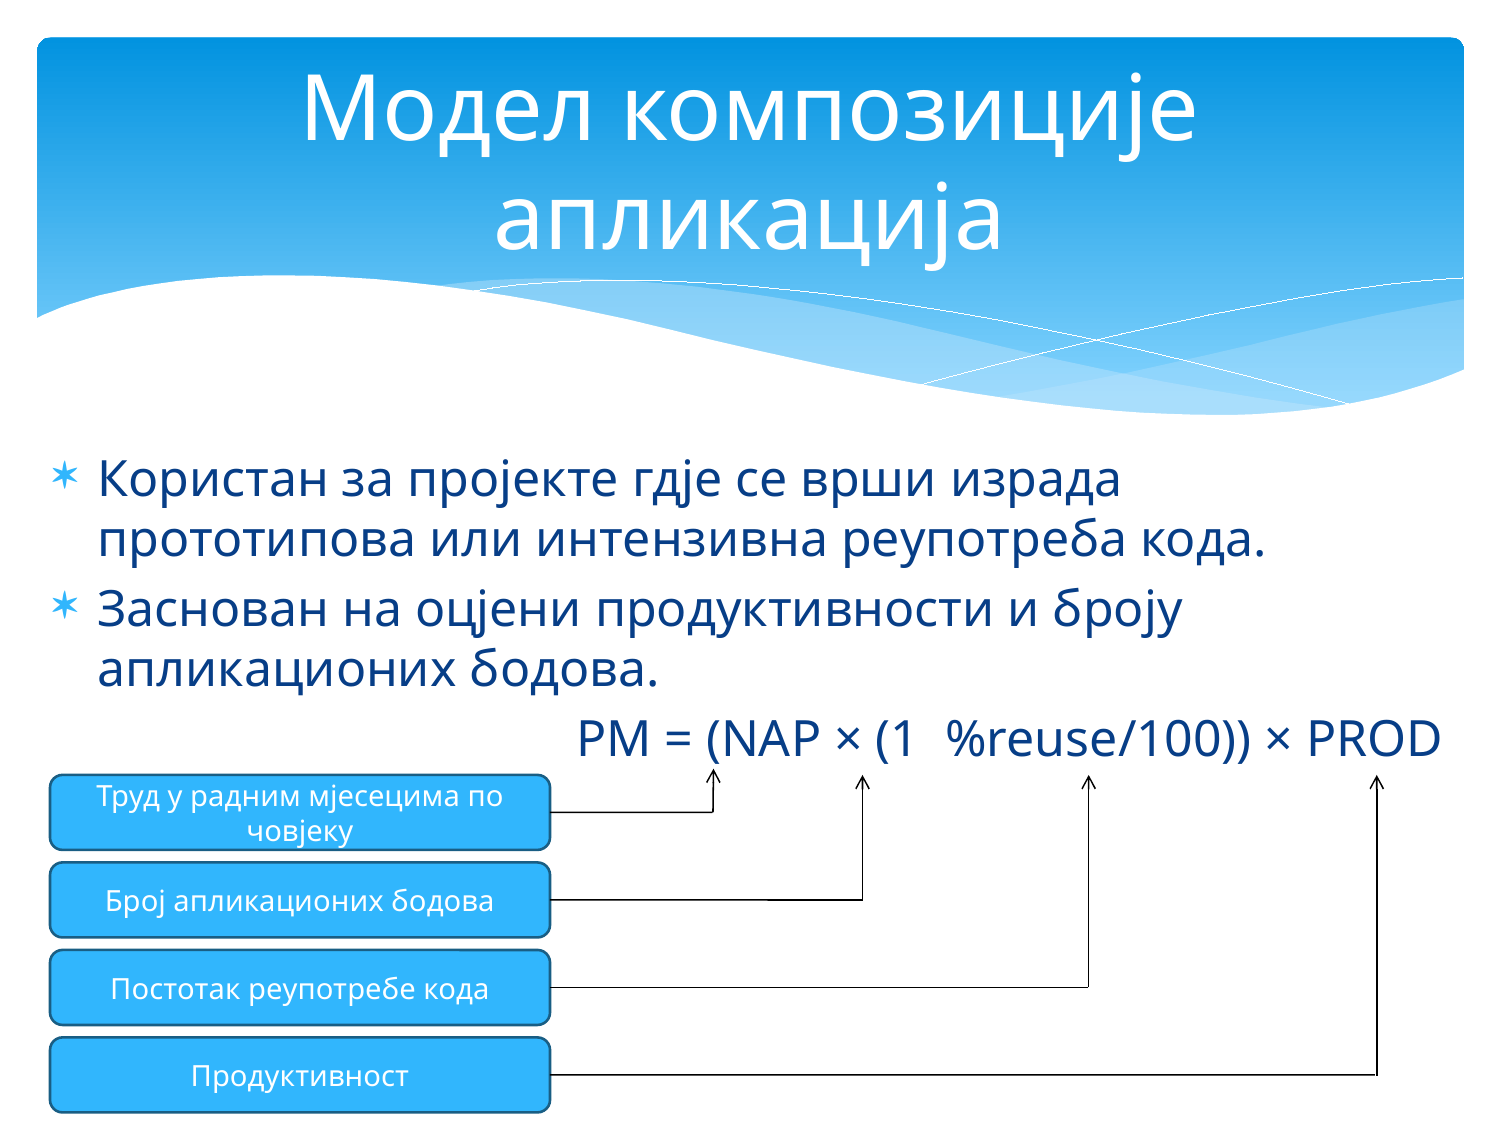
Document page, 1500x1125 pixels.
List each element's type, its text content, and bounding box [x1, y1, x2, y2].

list Користан за пројекте гдје се врши израда прототипова или интензивна реупотреба кода. Заснован на оцјени продуктивности и броју апликационих бодова. PM = (NAP × (1 %reuse/100)) × PROD [37, 438, 1459, 800]
title Модел композиције апликација [75, 55, 1425, 261]
text_box Продуктивност [48, 1036, 552, 1114]
text_box Број апликационих бодова [48, 861, 552, 939]
text_box Постотак реупотребе кода [48, 948, 552, 1027]
text_box Труд у радним мјесецима по човјеку [48, 773, 552, 852]
